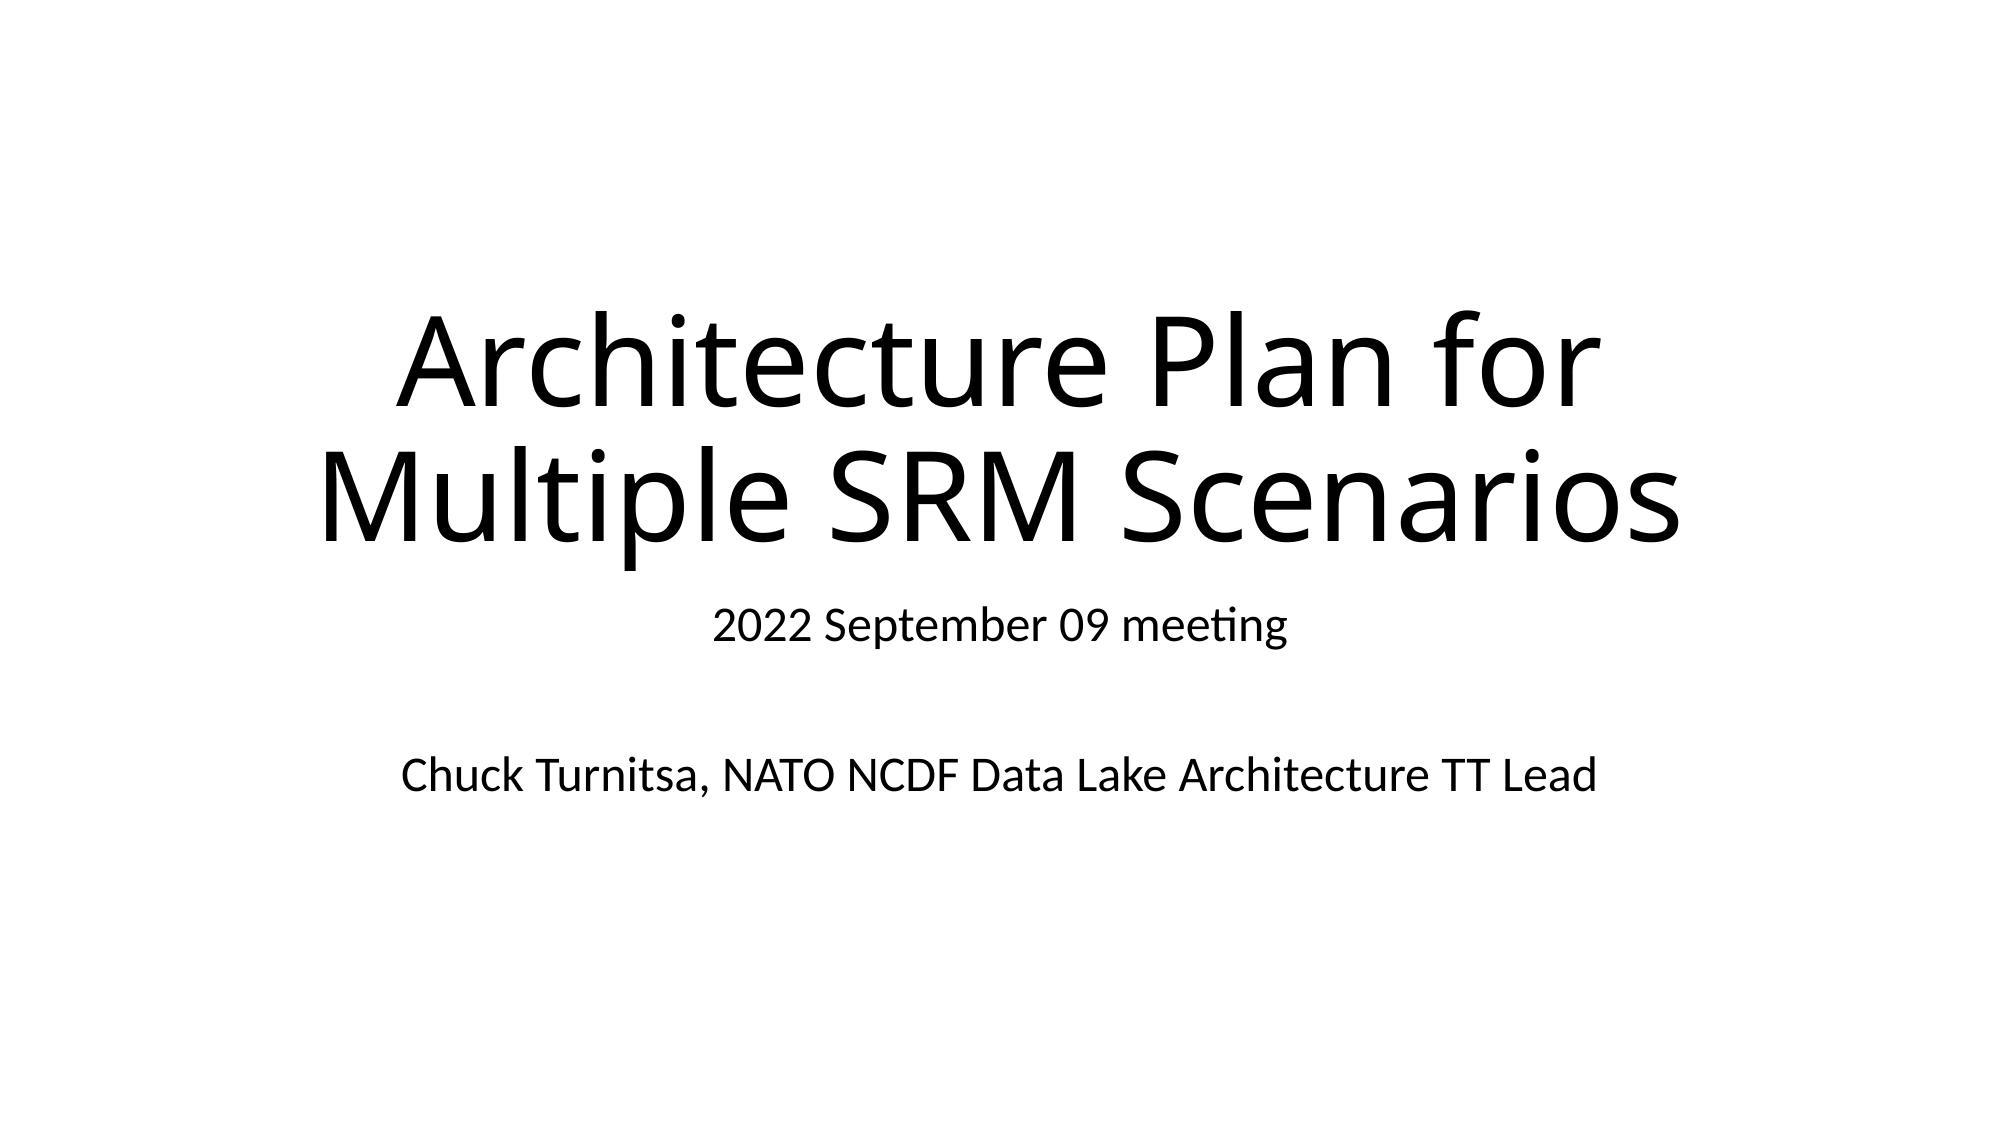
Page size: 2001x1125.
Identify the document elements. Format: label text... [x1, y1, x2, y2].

title Architecture Plan for Multiple SRM Scenarios [249, 184, 1750, 576]
subtitle 2022 September 09 meeting Chuck Turnitsa, NATO NCDF Data Lake Architecture TT Lead [249, 590, 1750, 863]
